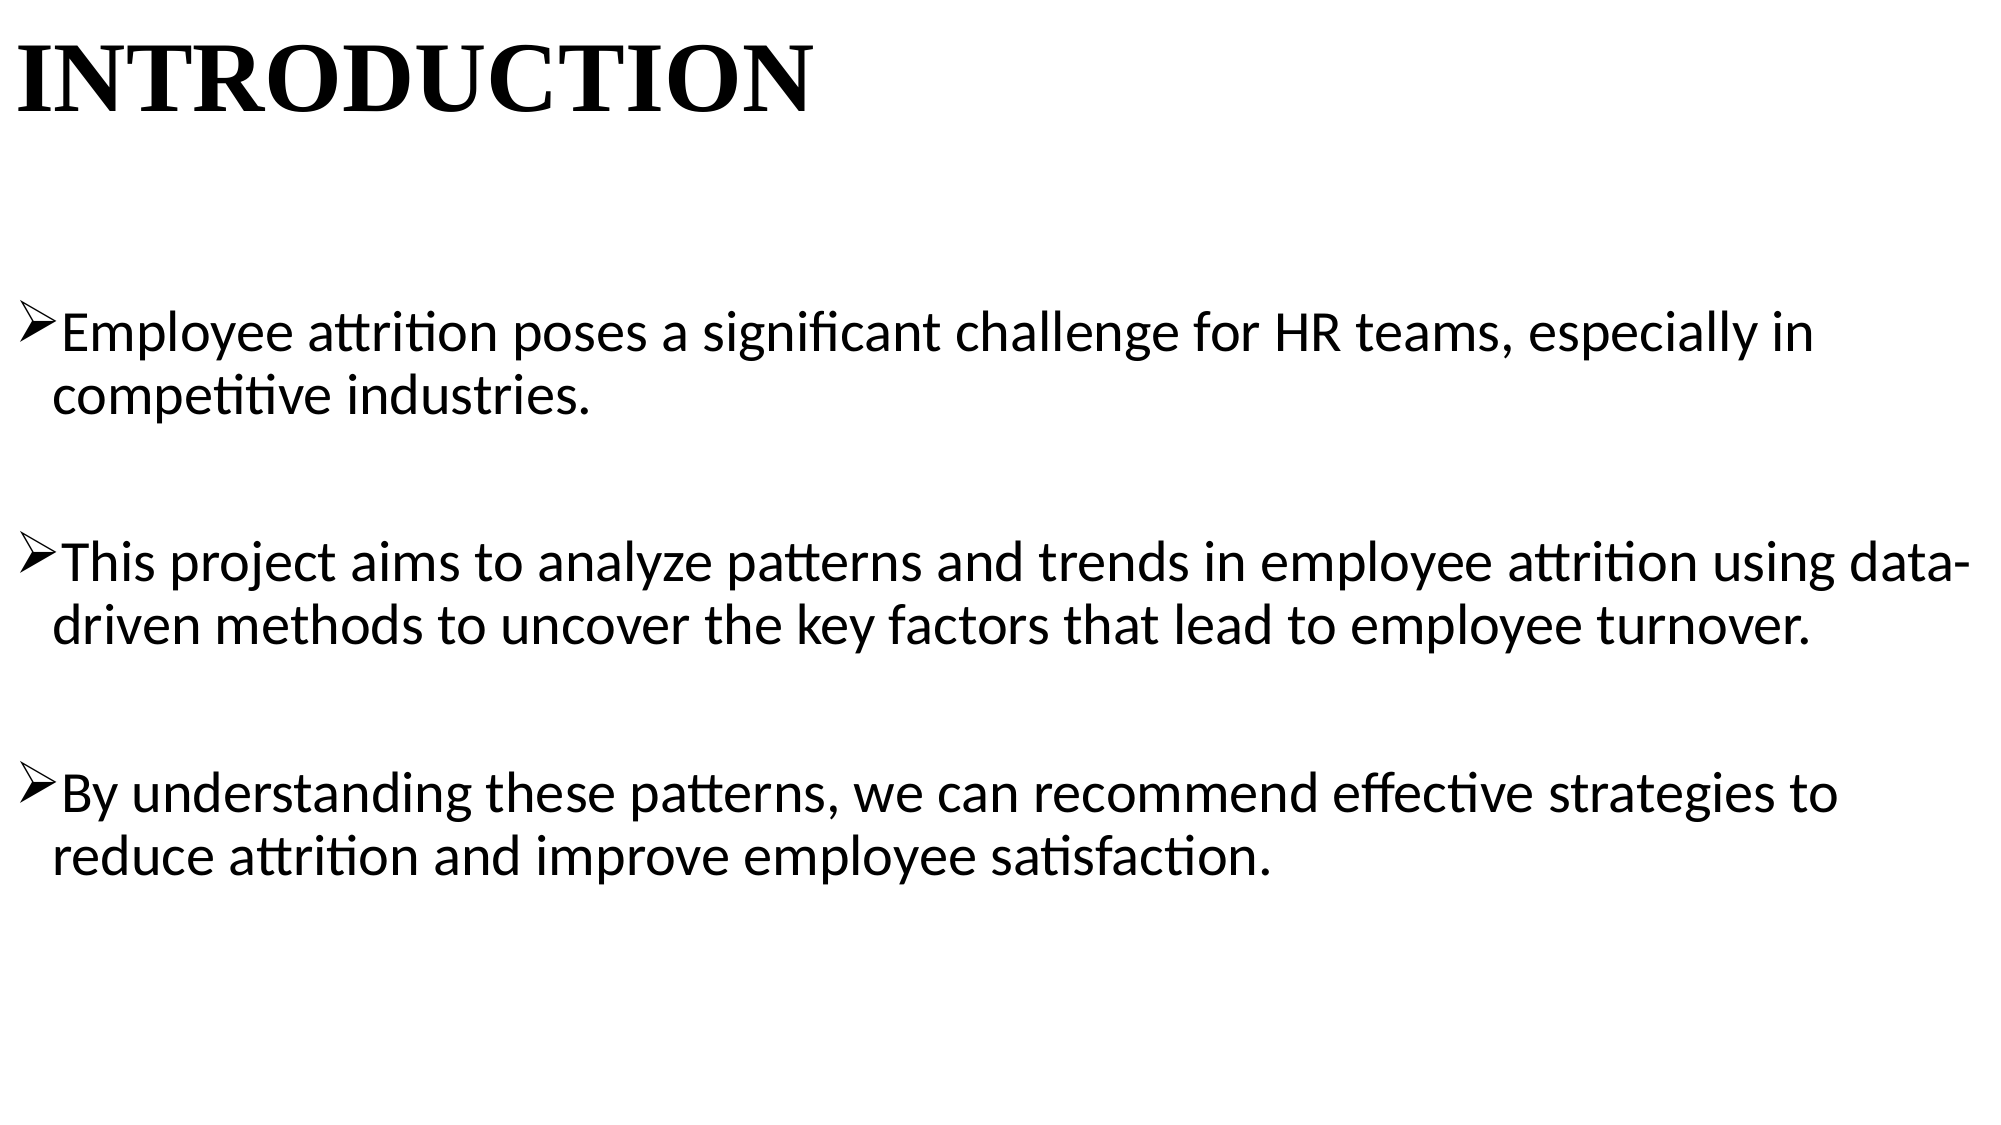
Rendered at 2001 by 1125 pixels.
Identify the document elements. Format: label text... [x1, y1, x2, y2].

list Employee attrition poses a significant challenge for HR teams, especially in competitive industries. This project aims to analyze patterns and trends in employee attrition using data-driven methods to uncover the key factors that lead to employee turnover. By understanding these patterns, we can recommend effective strategies to reduce attrition and improve employee satisfaction. [0, 293, 2000, 1125]
title INTRODUCTION [0, 0, 2000, 278]
